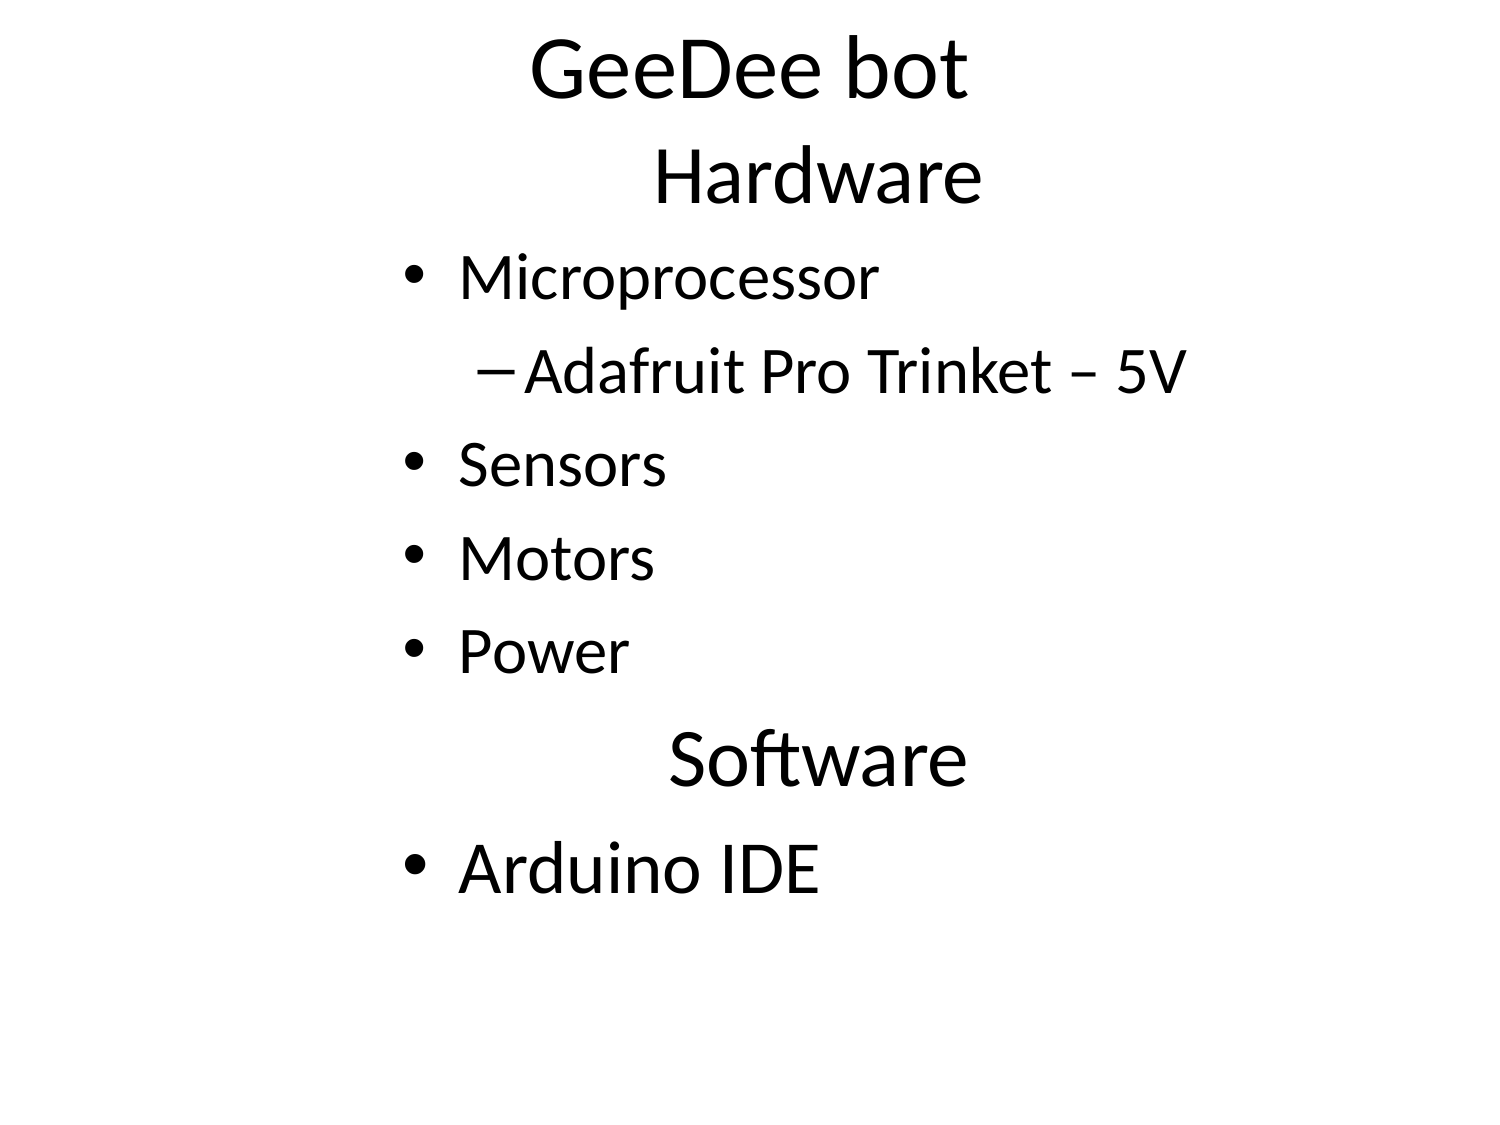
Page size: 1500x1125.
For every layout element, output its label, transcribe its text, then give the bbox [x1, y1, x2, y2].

list Hardware Microprocessor Adafruit Pro Trinket – 5V Sensors Motors Power Software Arduino IDE [387, 112, 1250, 968]
title GeeDee bot [75, 0, 1425, 125]
